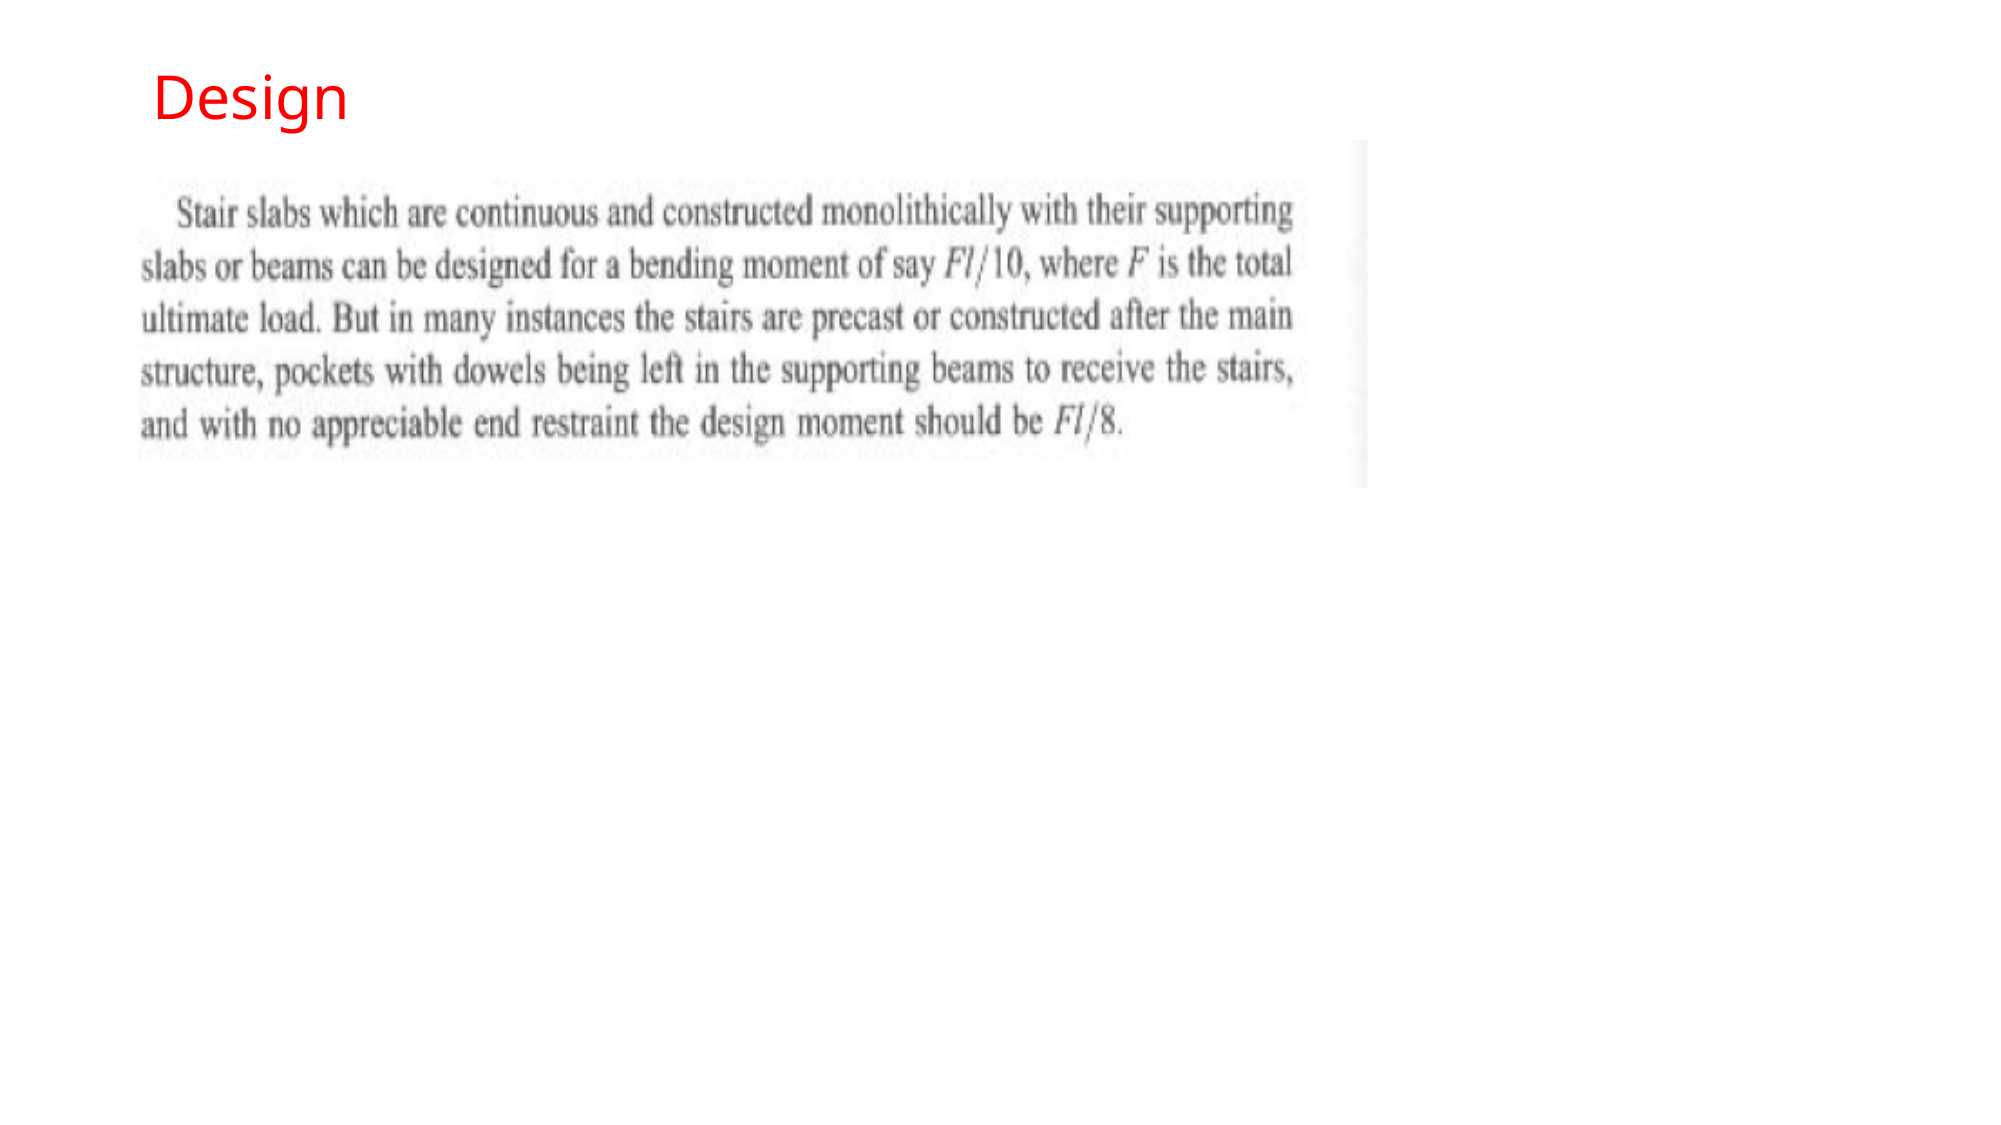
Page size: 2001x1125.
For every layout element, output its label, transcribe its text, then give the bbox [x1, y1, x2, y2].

title Design [137, 59, 1863, 141]
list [100, 140, 1368, 488]
